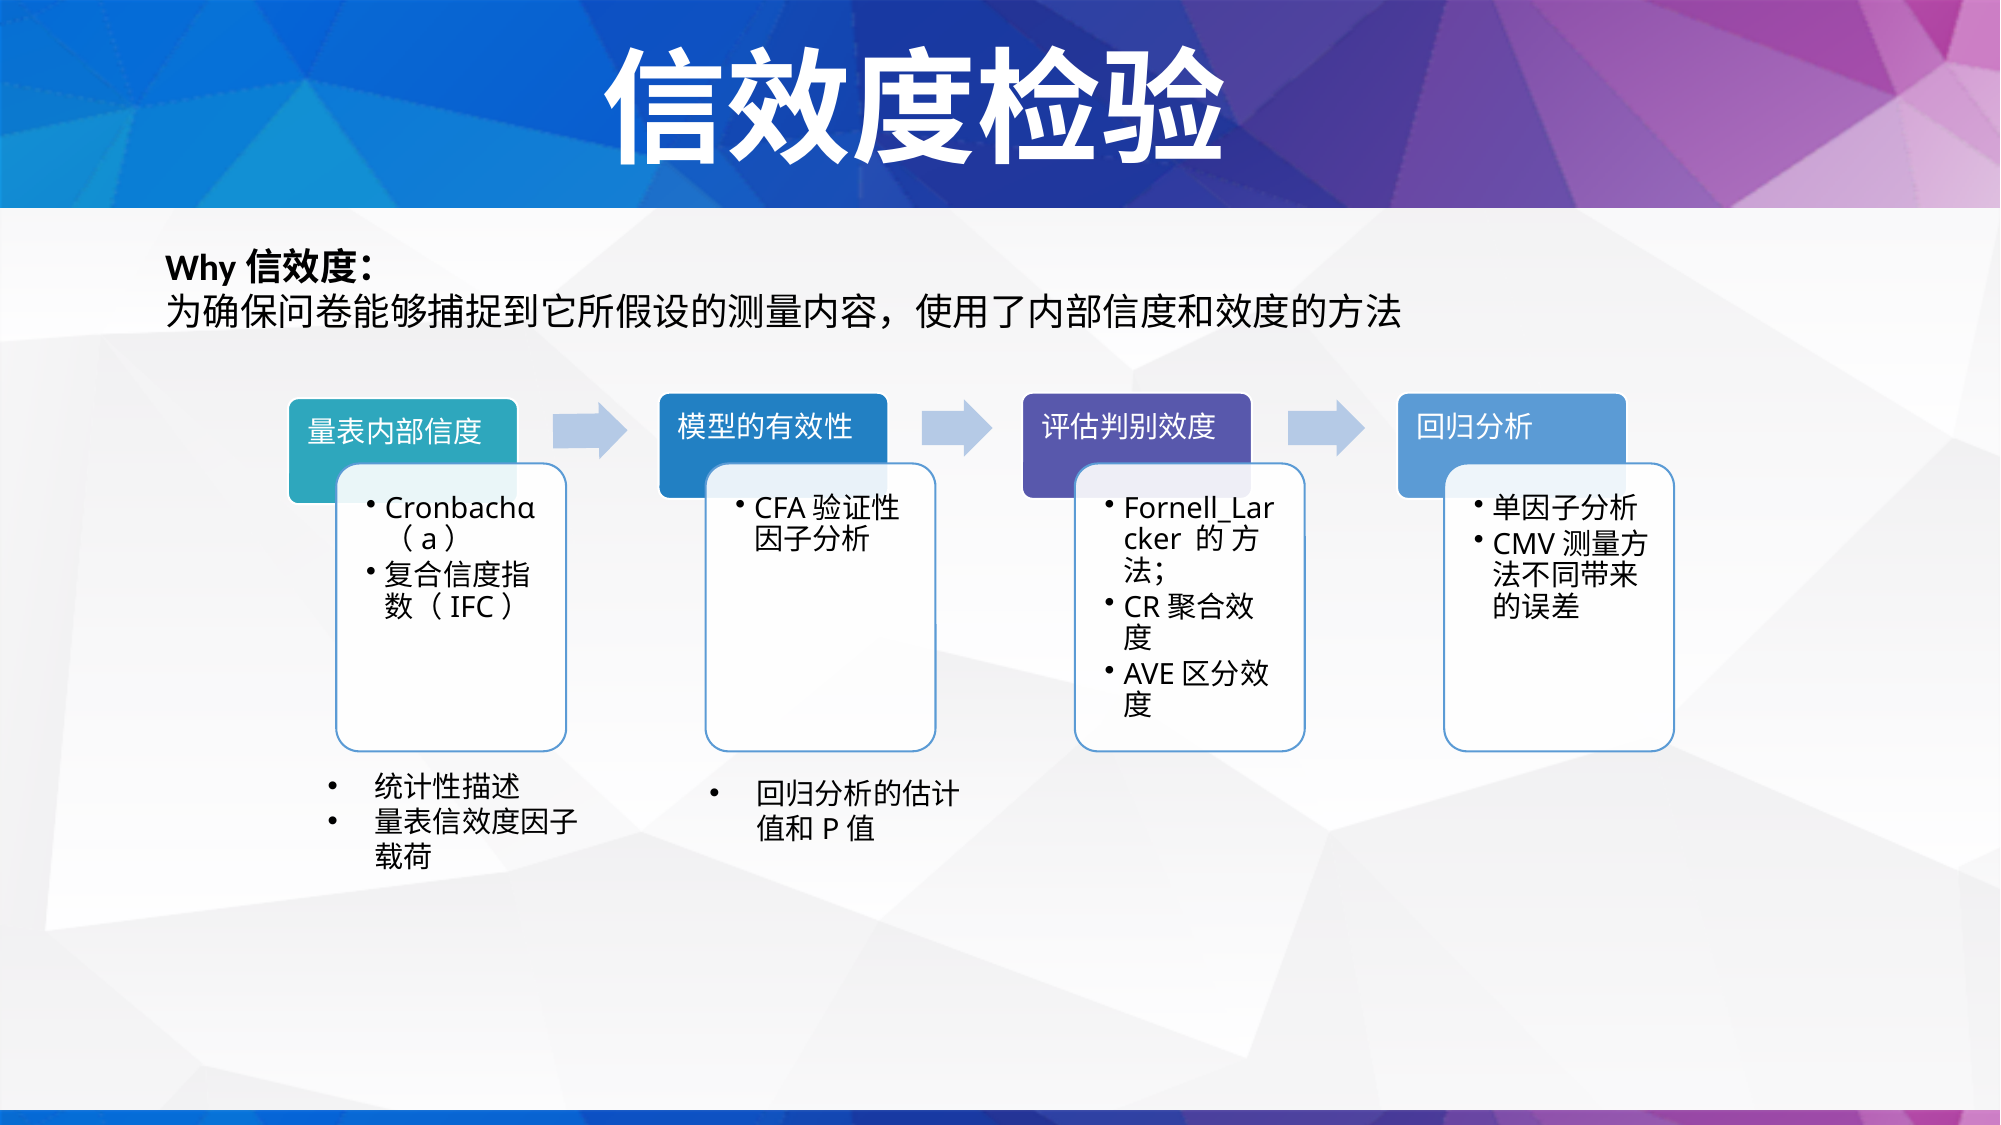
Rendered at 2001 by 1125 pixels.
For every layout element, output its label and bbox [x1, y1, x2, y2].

text_box [0, 0, 2000, 1125]
text_box [287, 318, 1676, 826]
